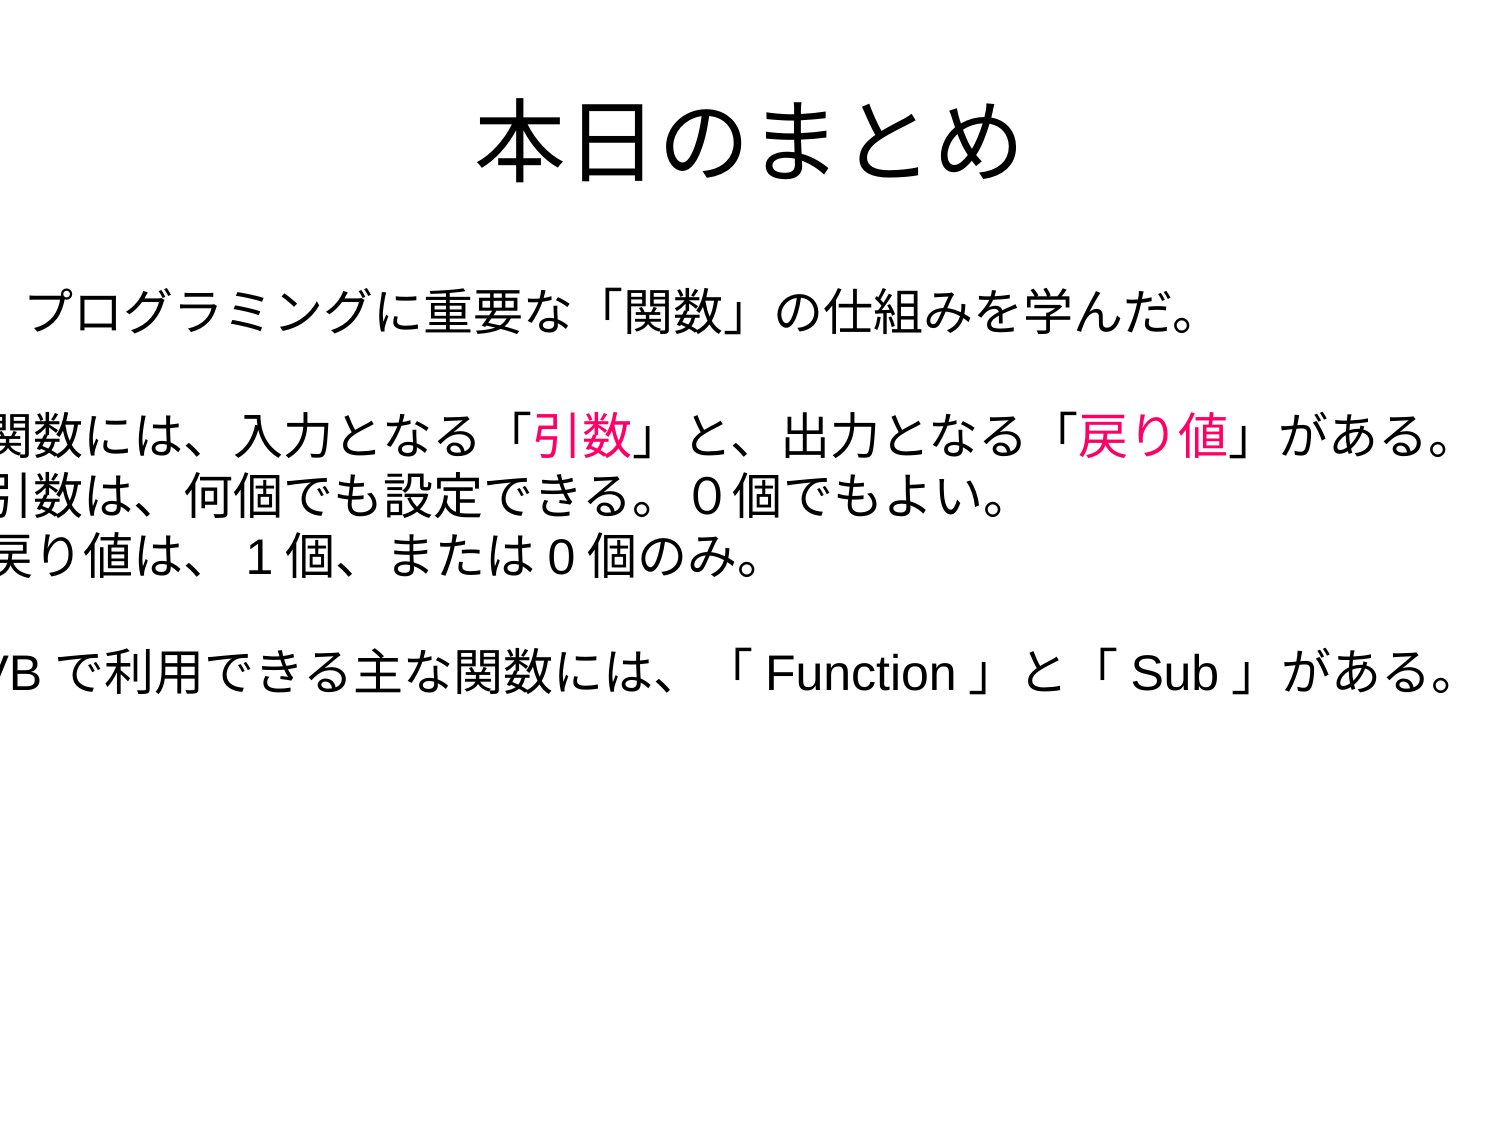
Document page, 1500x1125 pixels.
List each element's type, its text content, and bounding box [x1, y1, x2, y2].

title 本日のまとめ [75, 45, 1425, 233]
text_box プログラミングに重要な「関数」の仕組みを学んだ。 [8, 272, 1237, 348]
text_box VBで利用できる主な関数には、「Function」と「Sub」がある。 [0, 633, 1497, 708]
text_box 関数には、入力となる「引数」と、出力となる「戻り値」がある。 引数は、何個でも設定できる。０個でもよい。 戻り値は、1個、または0個のみ。 [0, 397, 1494, 592]
